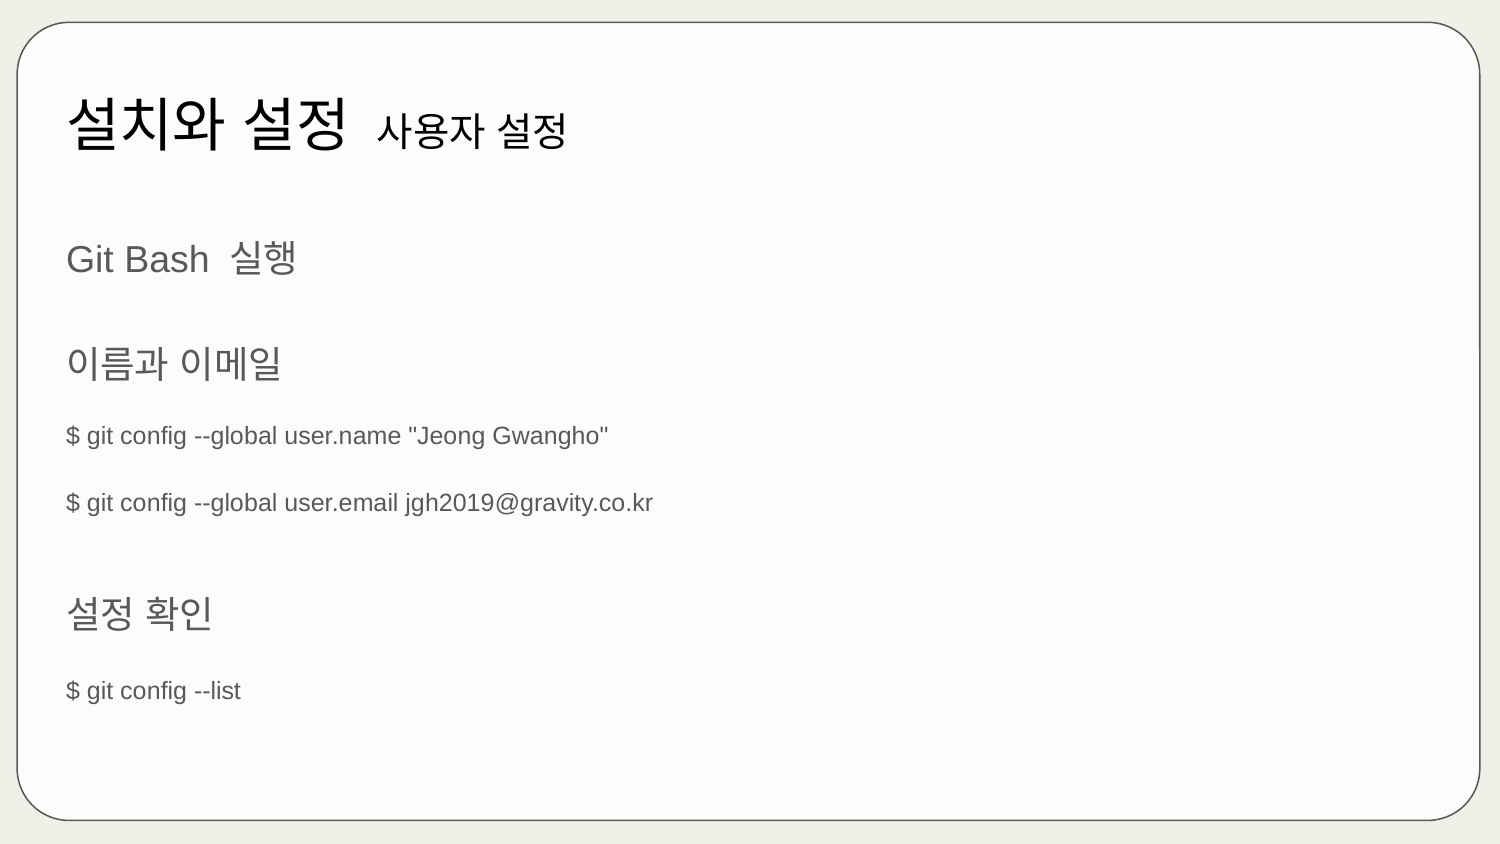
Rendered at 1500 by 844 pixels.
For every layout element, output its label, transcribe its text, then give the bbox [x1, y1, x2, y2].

title 설치와 설정 사용자 설정 [51, 72, 1449, 167]
list 이름과 이메일 $ git config --global user.name "Jeong Gwangho" $ git config --global user.email jgh2019@gravity.co.kr [51, 319, 1449, 548]
list Git Bash 실행 [51, 212, 1449, 297]
list 설정 확인 $ git config --list [51, 569, 1449, 728]
